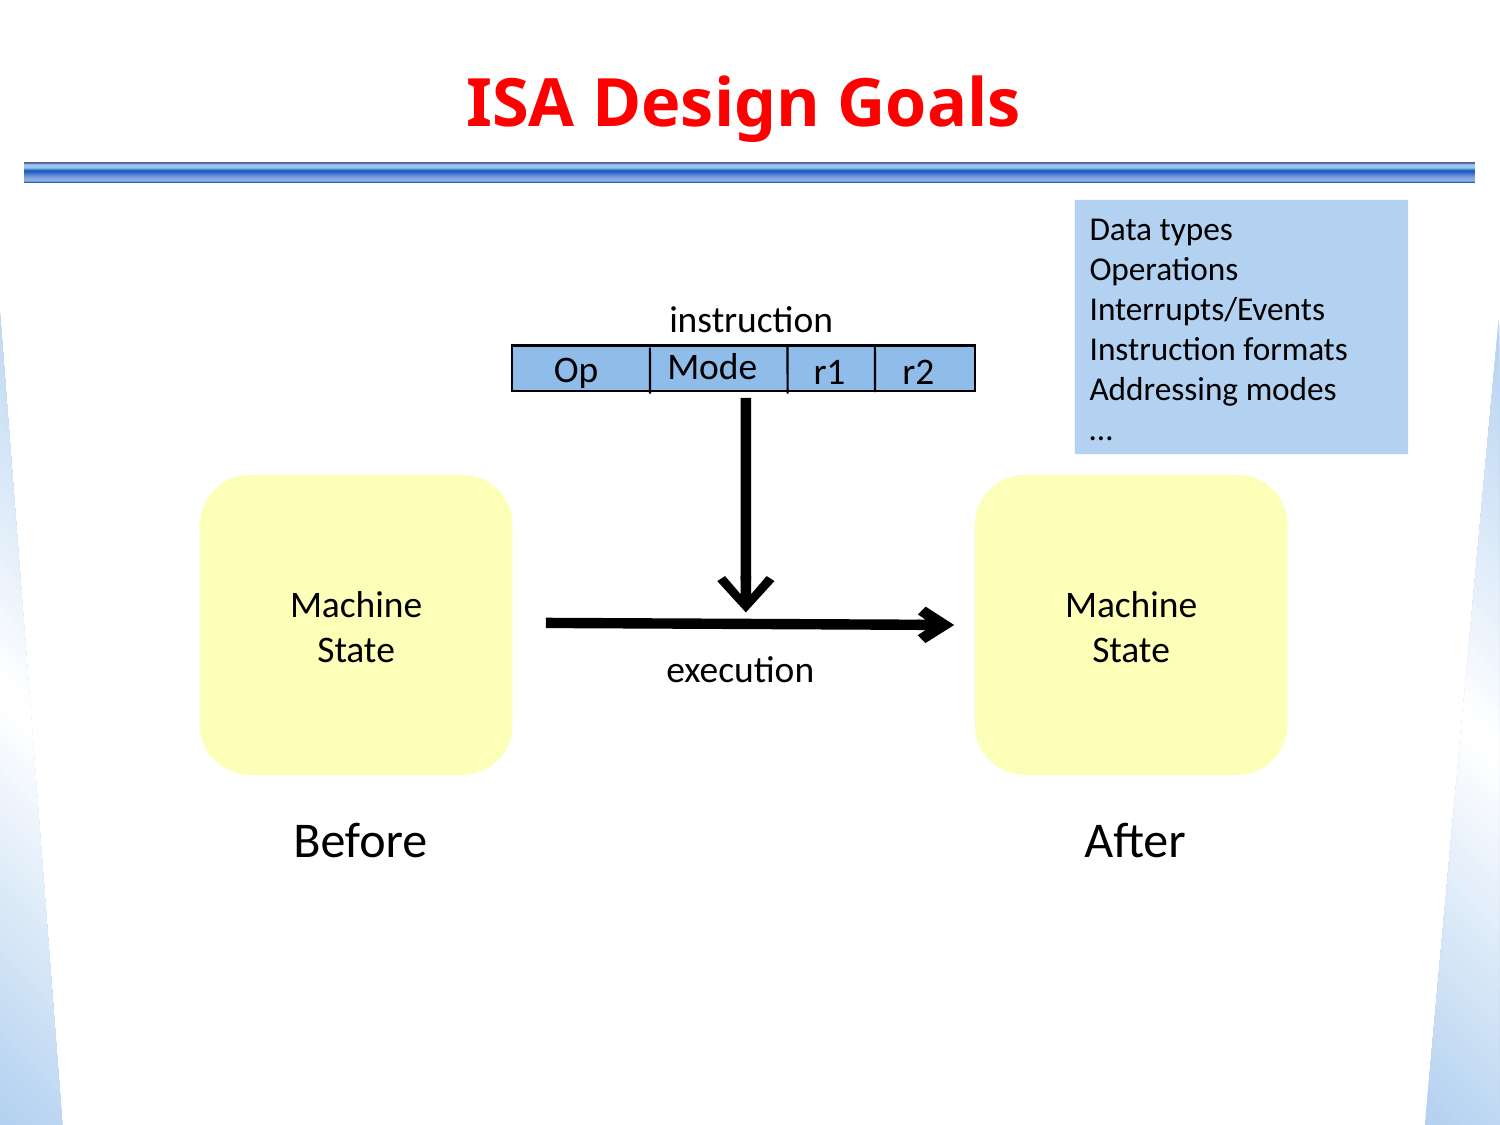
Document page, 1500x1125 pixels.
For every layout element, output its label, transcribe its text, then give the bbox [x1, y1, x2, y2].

text_box execution [651, 637, 830, 698]
text_box Machine State [199, 474, 513, 775]
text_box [512, 334, 976, 401]
text_box [734, 408, 758, 613]
text_box After [1069, 799, 1202, 875]
text_box [545, 617, 955, 633]
text_box Before [278, 799, 443, 875]
text_box Data types Operations Interrupts/Events Instruction formats Addressing modes … [1074, 199, 1409, 455]
text_box Machine State [974, 474, 1288, 775]
title ISA Design Goals [37, 37, 1450, 163]
picture [24, 162, 1475, 183]
text_box instruction [654, 287, 849, 333]
